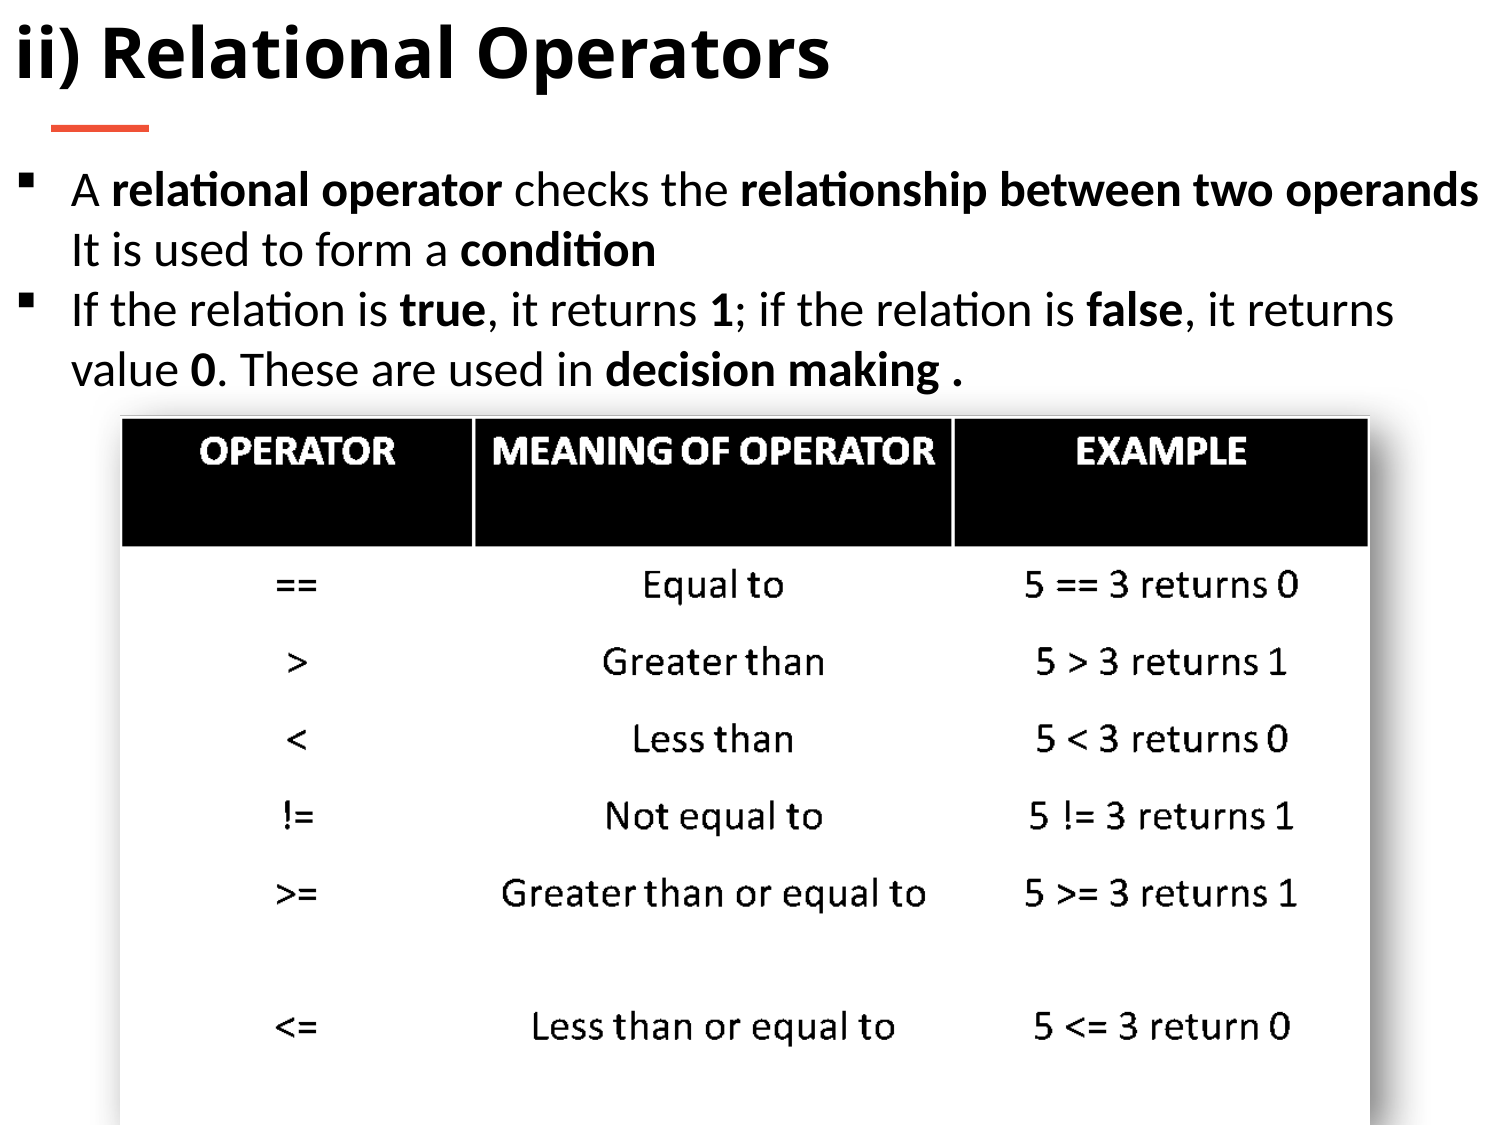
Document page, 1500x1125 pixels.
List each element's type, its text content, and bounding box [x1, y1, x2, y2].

text_box ii) Relational Operators [0, 0, 1371, 100]
picture [120, 411, 1370, 1125]
text_box A relational operator checks the relationship between two operands It is used to form a condition If the relation is true, it returns 1; if the relation is false, it returns value 0. These are used in decision making . [0, 149, 1500, 405]
text_box [49, 123, 151, 134]
